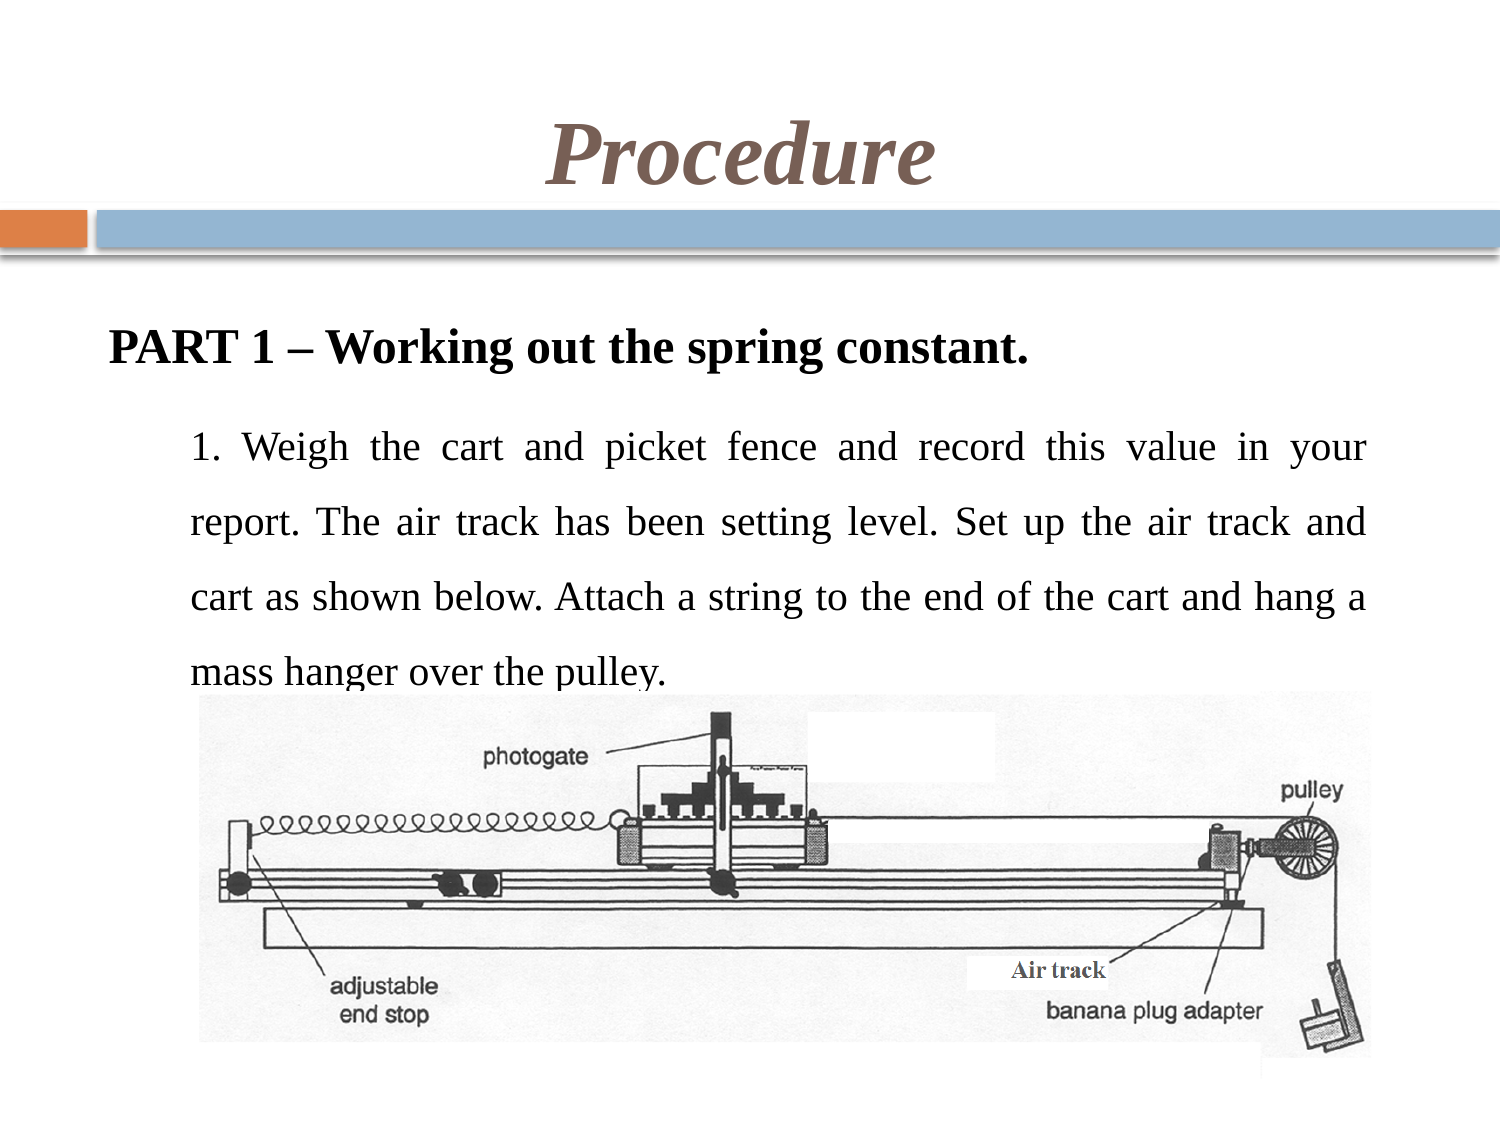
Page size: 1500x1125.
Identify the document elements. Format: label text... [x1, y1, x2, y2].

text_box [198, 691, 1372, 1079]
title Procedure [41, 66, 1442, 229]
text_box 1. Weigh the cart and picket fence and record this value in your report. The air track has been setting level. Set up the air track and cart as shown below. Attach a string to the end of the cart and hang a mass hanger over the pulley. [175, 386, 1383, 702]
list PART 1 – Working out the spring constant. [93, 246, 1418, 411]
